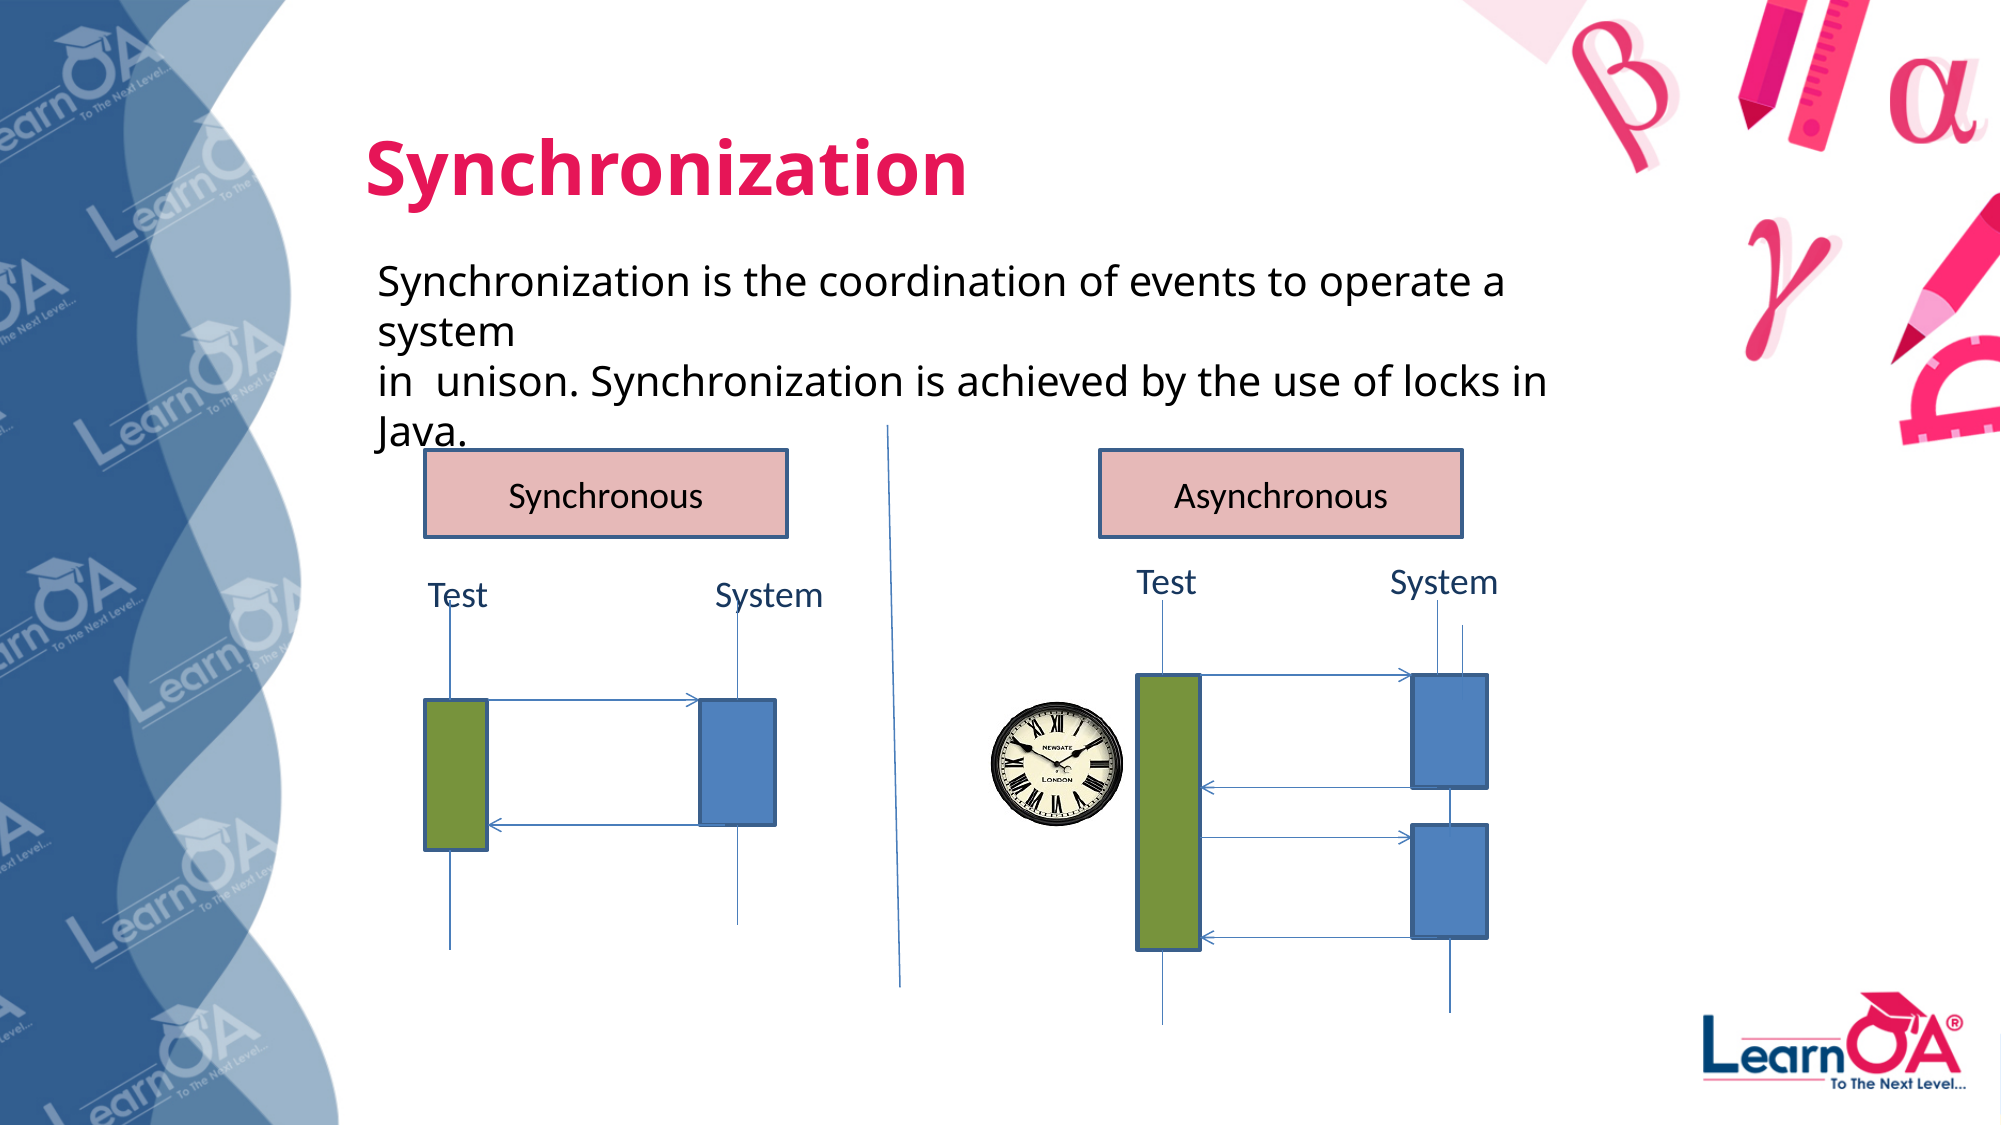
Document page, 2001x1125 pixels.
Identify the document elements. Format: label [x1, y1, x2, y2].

picture [0, 0, 2001, 1125]
text_box [887, 424, 901, 988]
